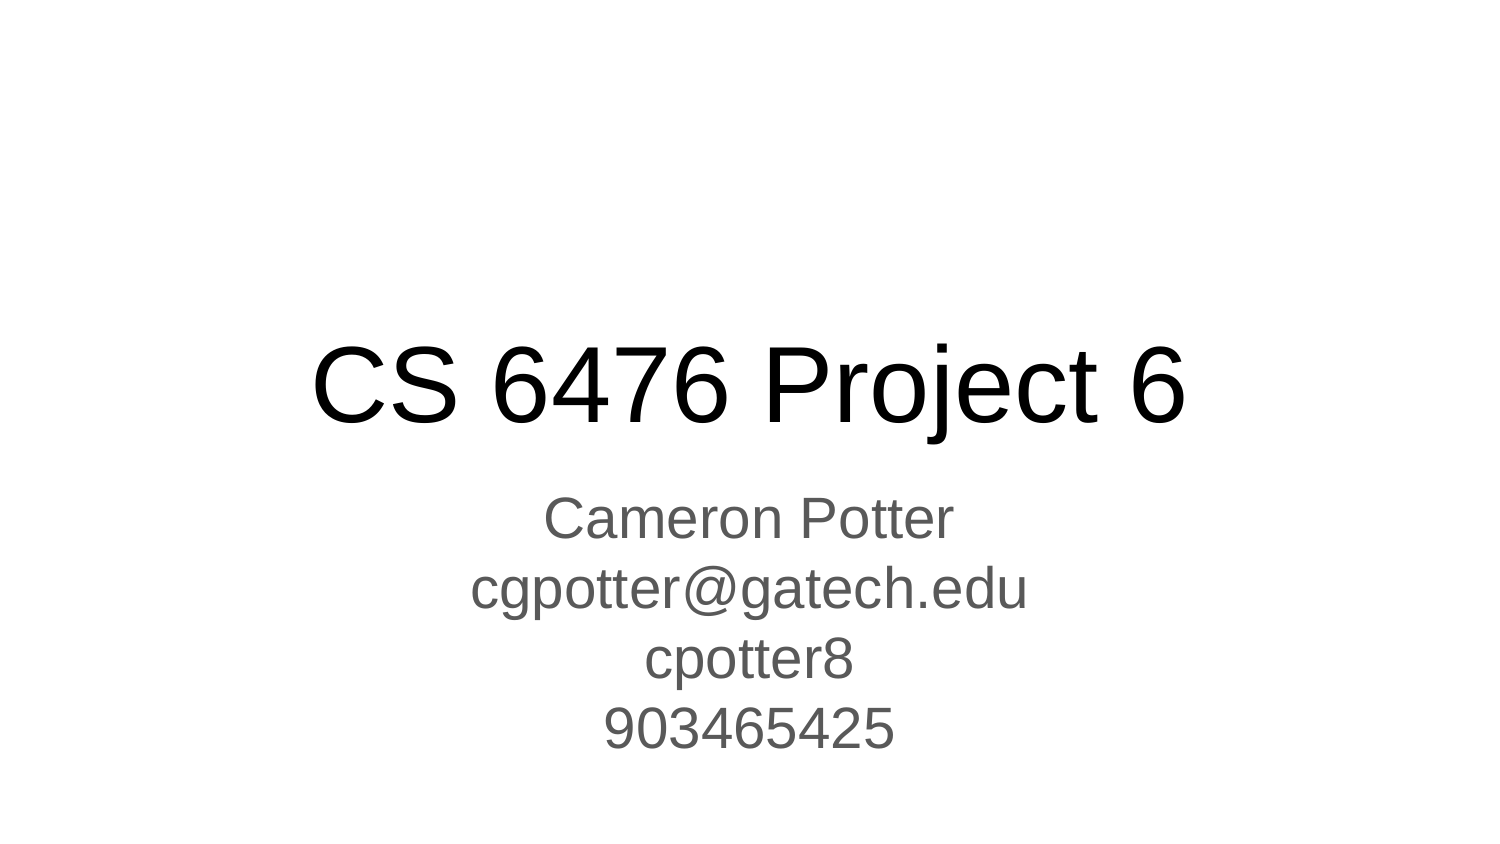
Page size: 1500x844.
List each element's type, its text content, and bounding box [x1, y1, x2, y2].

title CS 6476 Project 6 [51, 122, 1449, 459]
subtitle Cameron Potter cgpotter@gatech.edu cpotter8 903465425 [51, 464, 1449, 595]
